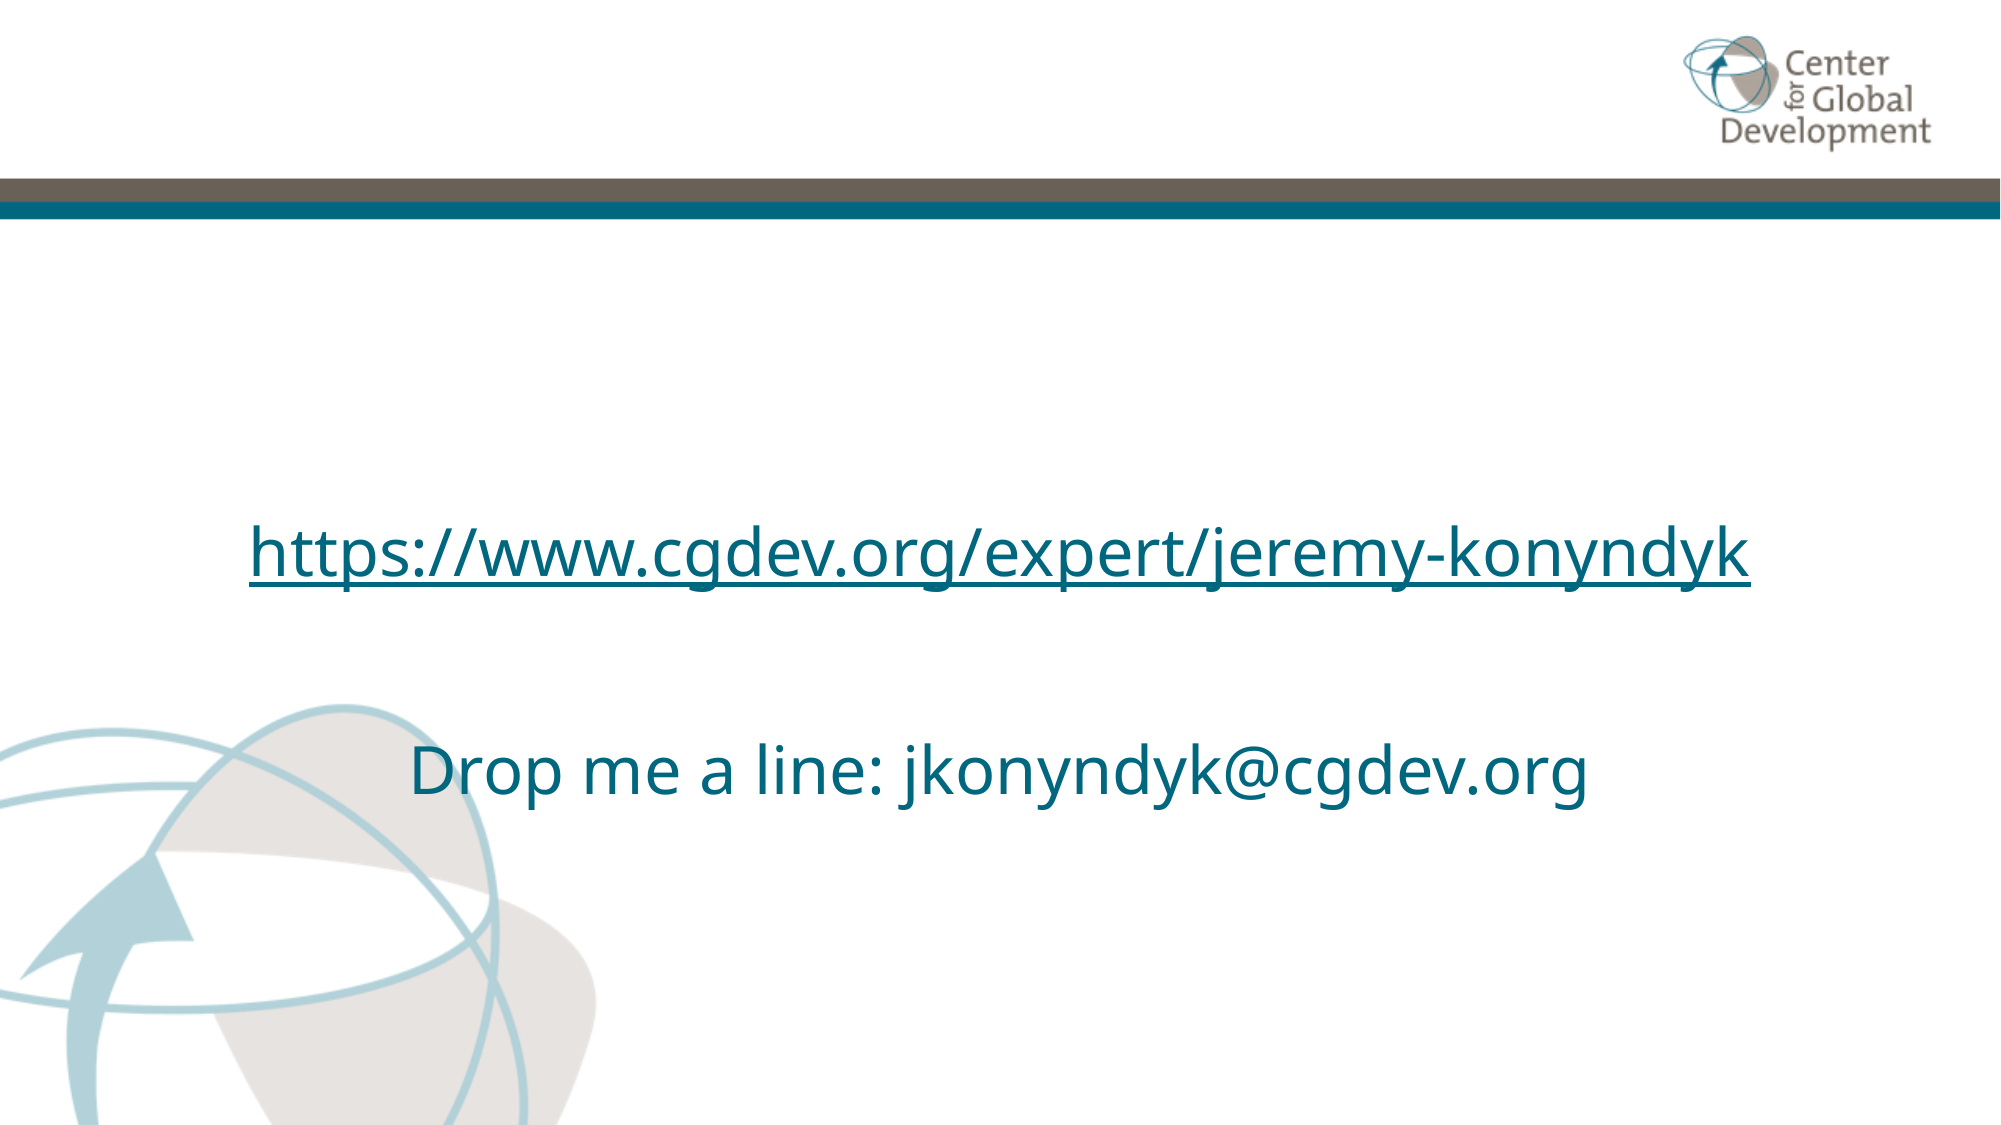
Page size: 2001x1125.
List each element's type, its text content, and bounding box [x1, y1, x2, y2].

picture [0, 220, 2001, 1125]
picture [0, 0, 2001, 202]
title https://www.cgdev.org/expert/jeremy-konyndyk Drop me a line: jkonyndyk@cgdev.org [240, 439, 1760, 686]
